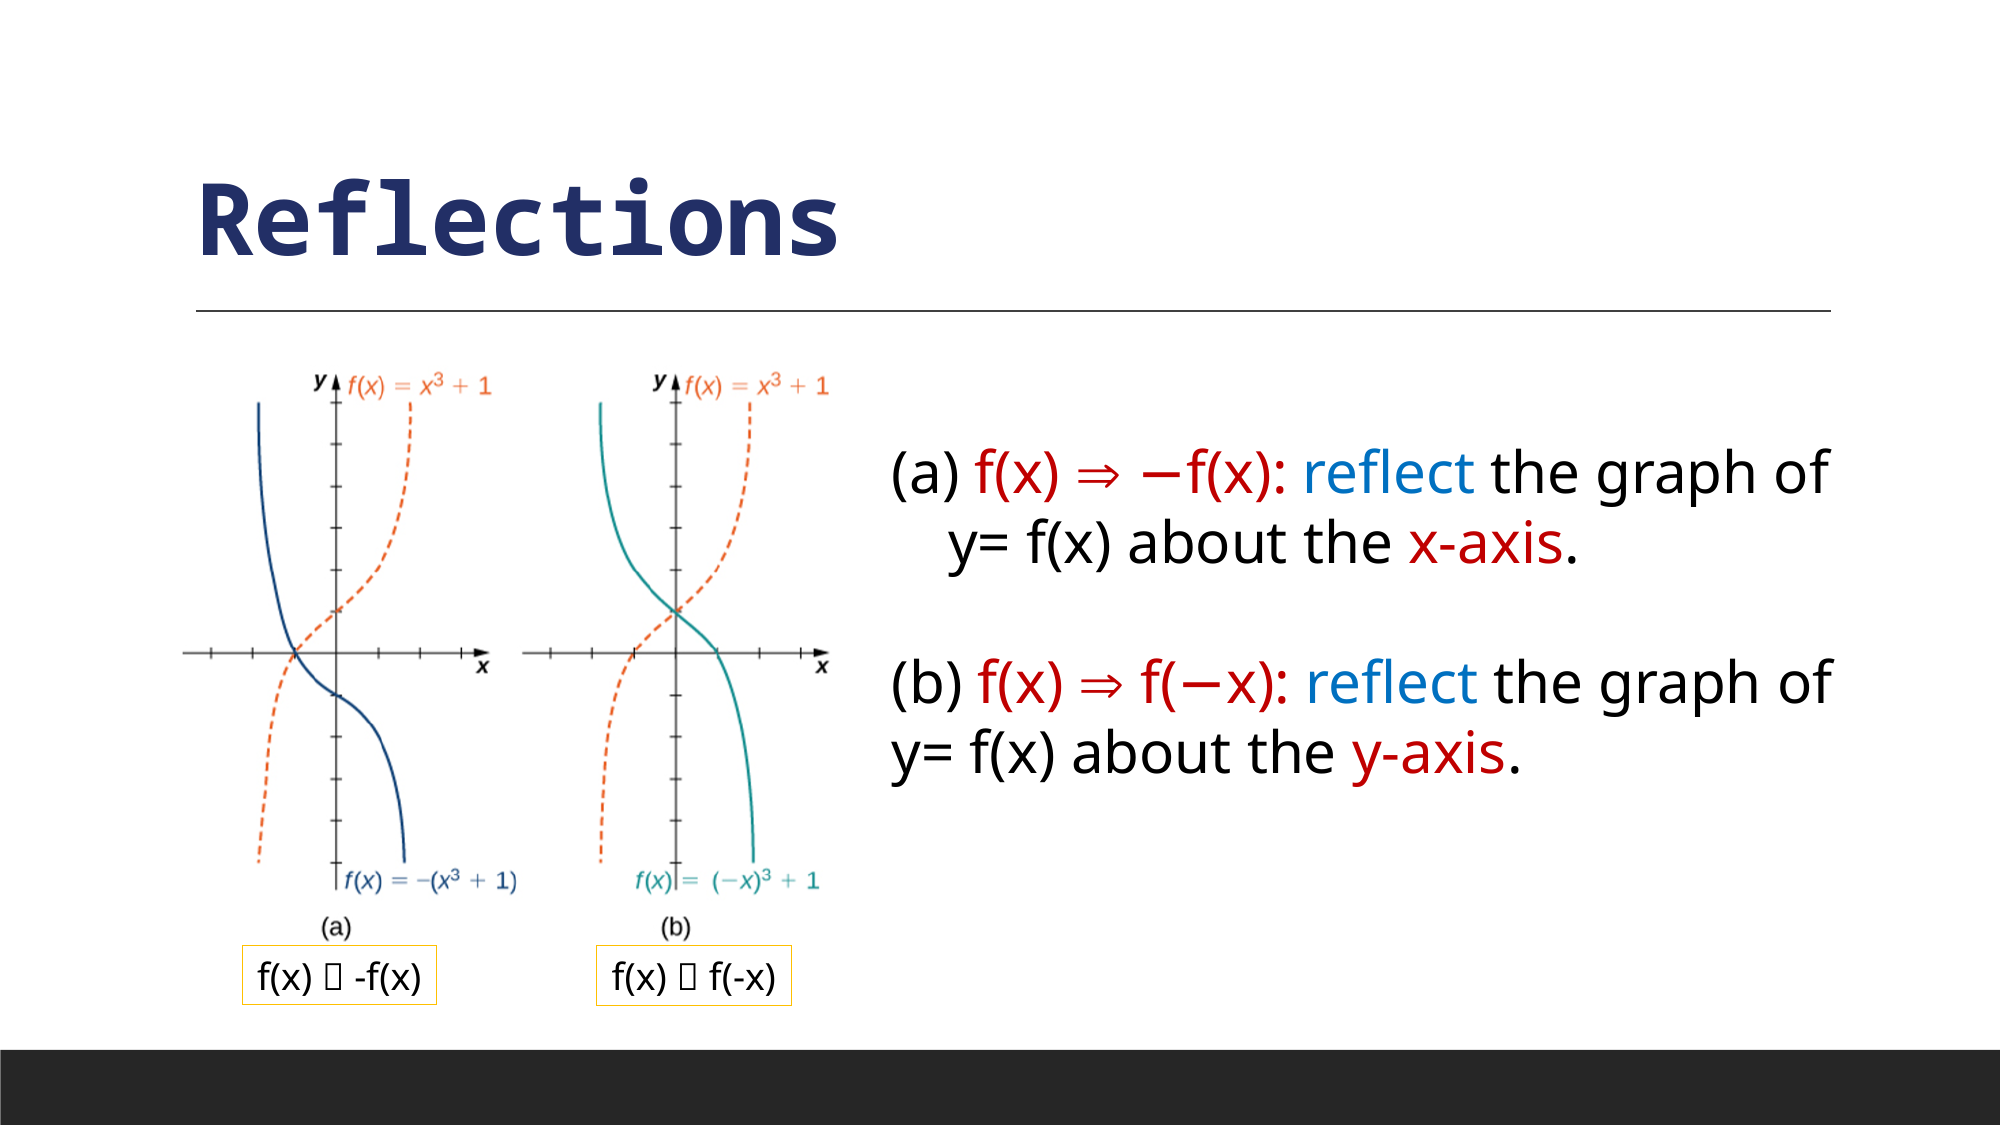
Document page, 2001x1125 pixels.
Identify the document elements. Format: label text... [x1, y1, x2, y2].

text_box f(x)  f(-x) [596, 958, 792, 1006]
text_box f(x)  −f(x): reflect the graph of y= f(x) about the x-axis. (b) f(x)  f(−x): reflect the graph of y= f(x) about the y-axis. [877, 428, 1863, 793]
text_box f(x)  -f(x) [242, 958, 437, 1005]
title Reflections [180, 47, 1830, 285]
picture [179, 345, 853, 951]
